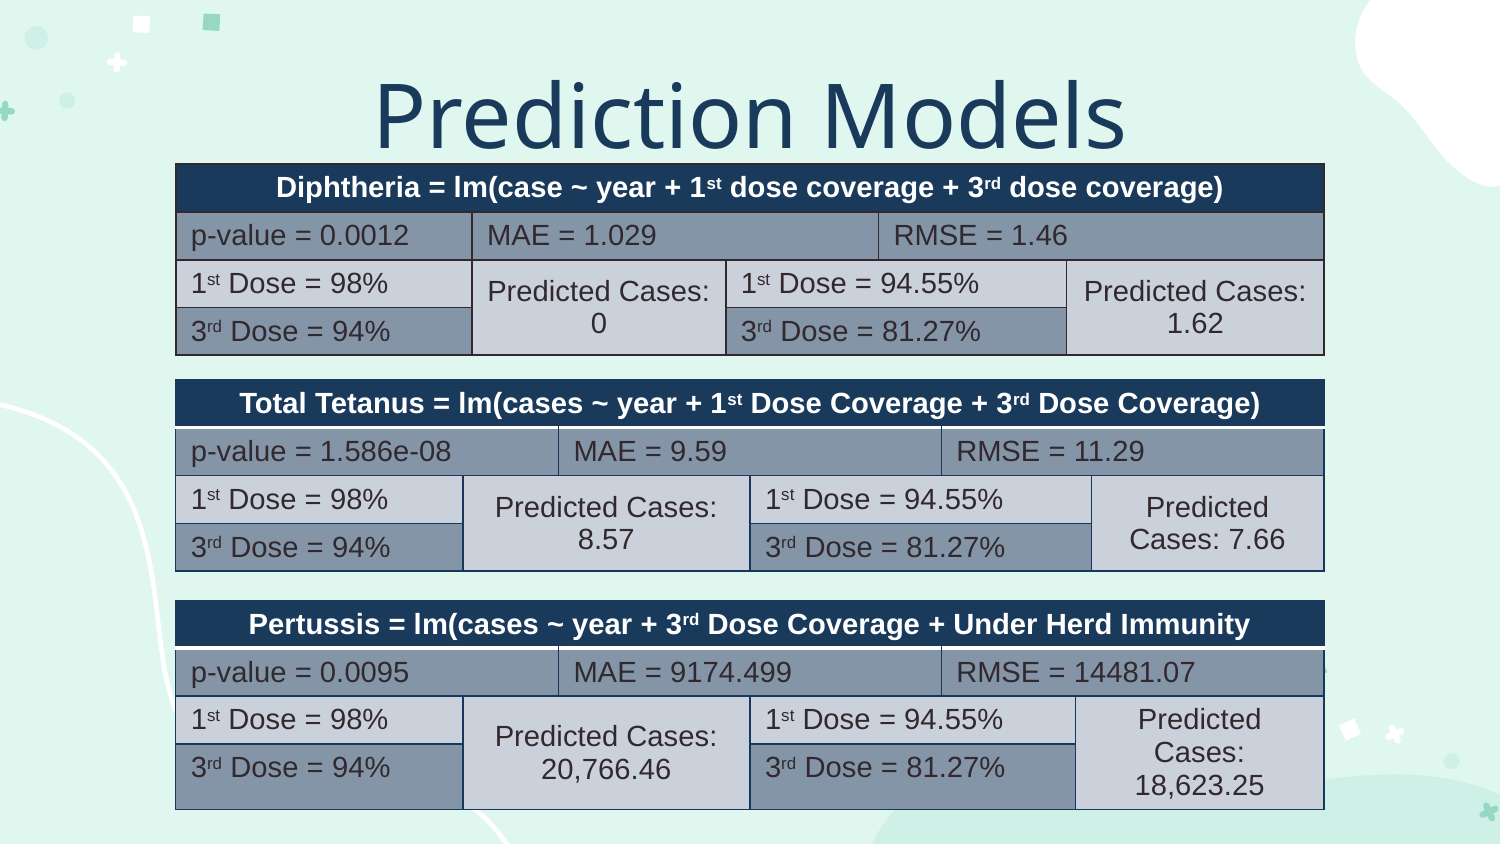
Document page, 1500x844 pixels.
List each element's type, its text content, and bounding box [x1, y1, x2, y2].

table_cell RMSE = 1.46 [879, 213, 1323, 259]
table_cell 3rd Dose = 94% [176, 745, 462, 809]
table_header Pertussis = lm(cases ~ year + 3rd Dose Coverage + Under Herd Immunity [176, 601, 1323, 646]
table_cell Predicted Cases: 18,623.25 [1076, 697, 1323, 809]
table_cell p-value = 1.586e-08 [176, 429, 558, 475]
table_cell RMSE = 14481.07 [942, 650, 1323, 695]
table_cell 1st Dose = 98% [176, 476, 462, 523]
table_cell p-value = 0.0012 [177, 213, 471, 259]
table_cell Predicted Cases: 20,766.46 [464, 697, 749, 809]
table_header Diphtheria = lm(case ~ year + 1st dose coverage + 3rd dose coverage) [177, 165, 1323, 211]
table_cell 1st Dose = 98% [177, 261, 471, 307]
table_cell 1st Dose = 94.55% [727, 261, 1066, 307]
table_cell 1st Dose = 98% [176, 697, 462, 743]
table_cell 3rd Dose = 81.27% [727, 308, 1066, 354]
table_cell 3rd Dose = 94% [177, 308, 471, 354]
table_cell p-value = 0.0095 [176, 650, 558, 695]
table_cell MAE = 1.029 [473, 213, 878, 259]
table_cell 3rd Dose = 81.27% [751, 745, 1075, 809]
table_cell 3rd Dose = 81.27% [751, 524, 1091, 570]
table_header Total Tetanus = lm(cases ~ year + 1st Dose Coverage + 3rd Dose Coverage) [176, 380, 1323, 426]
title Prediction Models [116, 72, 1383, 167]
table_cell 1st Dose = 94.55% [751, 697, 1075, 743]
table_cell MAE = 9174.499 [559, 650, 941, 695]
table_cell Predicted Cases: 8.57 [464, 476, 749, 570]
table_cell 3rd Dose = 94% [176, 524, 462, 570]
table_cell MAE = 9.59 [559, 429, 941, 475]
table_cell Predicted Cases: 7.66 [1092, 476, 1323, 570]
table_cell 1st Dose = 94.55% [751, 476, 1091, 523]
table_cell Predicted Cases: 1.62 [1067, 261, 1323, 354]
table_cell RMSE = 11.29 [942, 429, 1323, 475]
table_cell Predicted Cases: 0 [473, 261, 725, 354]
